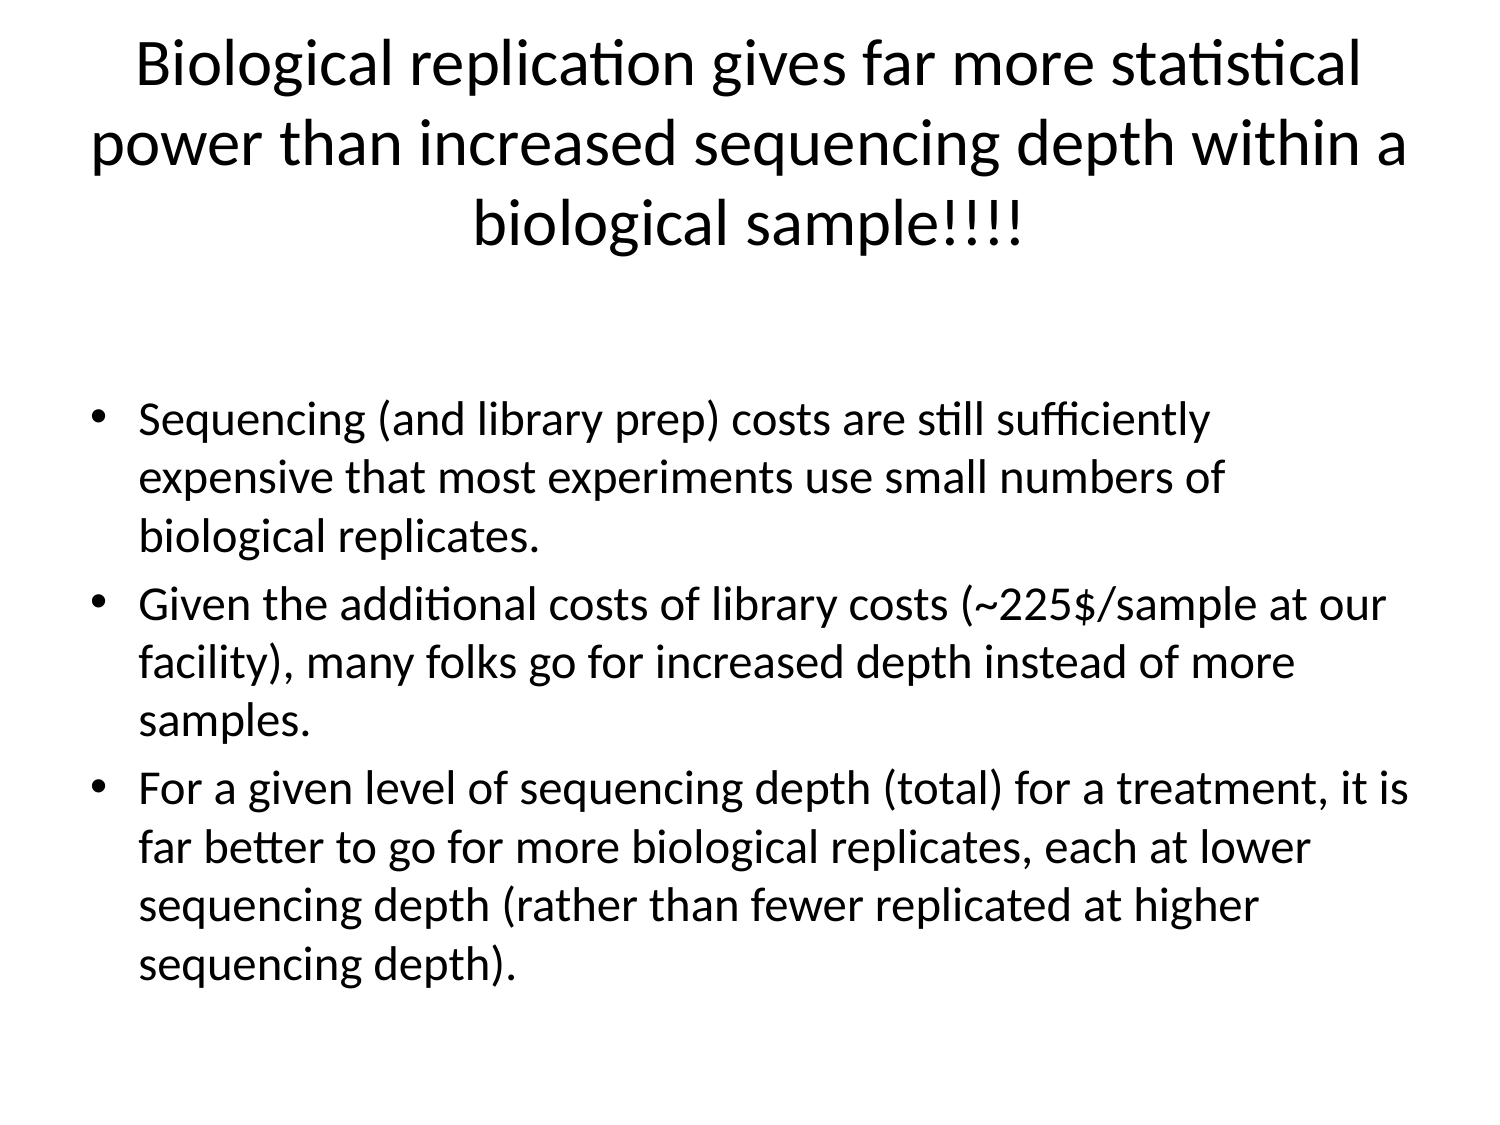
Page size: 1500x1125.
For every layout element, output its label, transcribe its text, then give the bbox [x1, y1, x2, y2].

title Biological replication gives far more statistical power than increased sequencing depth within a biological sample!!!! [75, 45, 1425, 233]
list Sequencing (and library prep) costs are still sufficiently expensive that most experiments use small numbers of biological replicates. Given the additional costs of library costs (~225$/sample at our facility), many folks go for increased depth instead of more samples. For a given level of sequencing depth (total) for a treatment, it is far better to go for more biological replicates, each at lower sequencing depth (rather than fewer replicated at higher sequencing depth). [75, 379, 1425, 1005]
